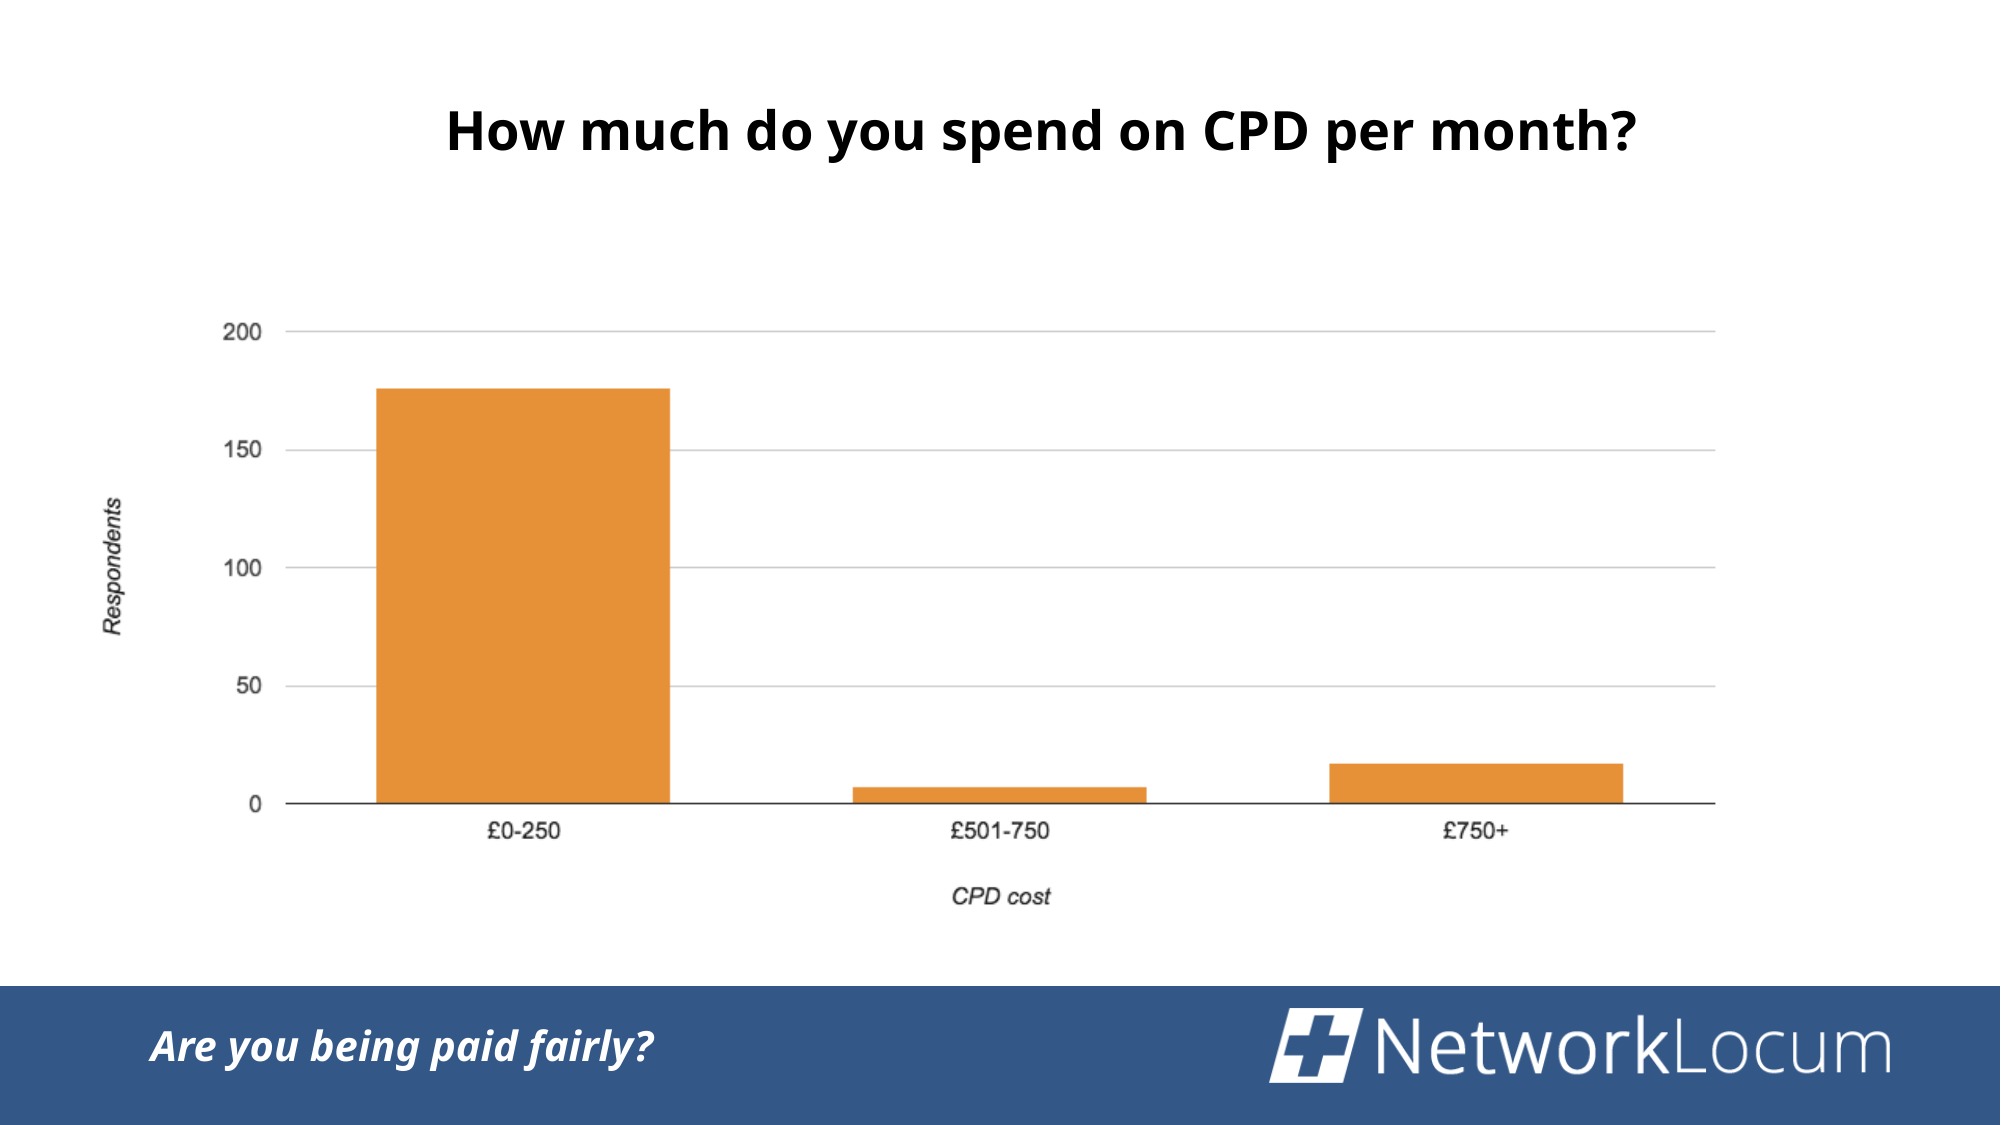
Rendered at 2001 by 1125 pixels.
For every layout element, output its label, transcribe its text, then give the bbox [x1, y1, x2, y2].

picture [1267, 1007, 1896, 1085]
text_box How much do you spend on CPD per month? [135, 0, 1948, 177]
text_box [0, 986, 2000, 1125]
picture [0, 184, 2000, 951]
text_box Are you being paid fairly? [135, 1004, 922, 1114]
